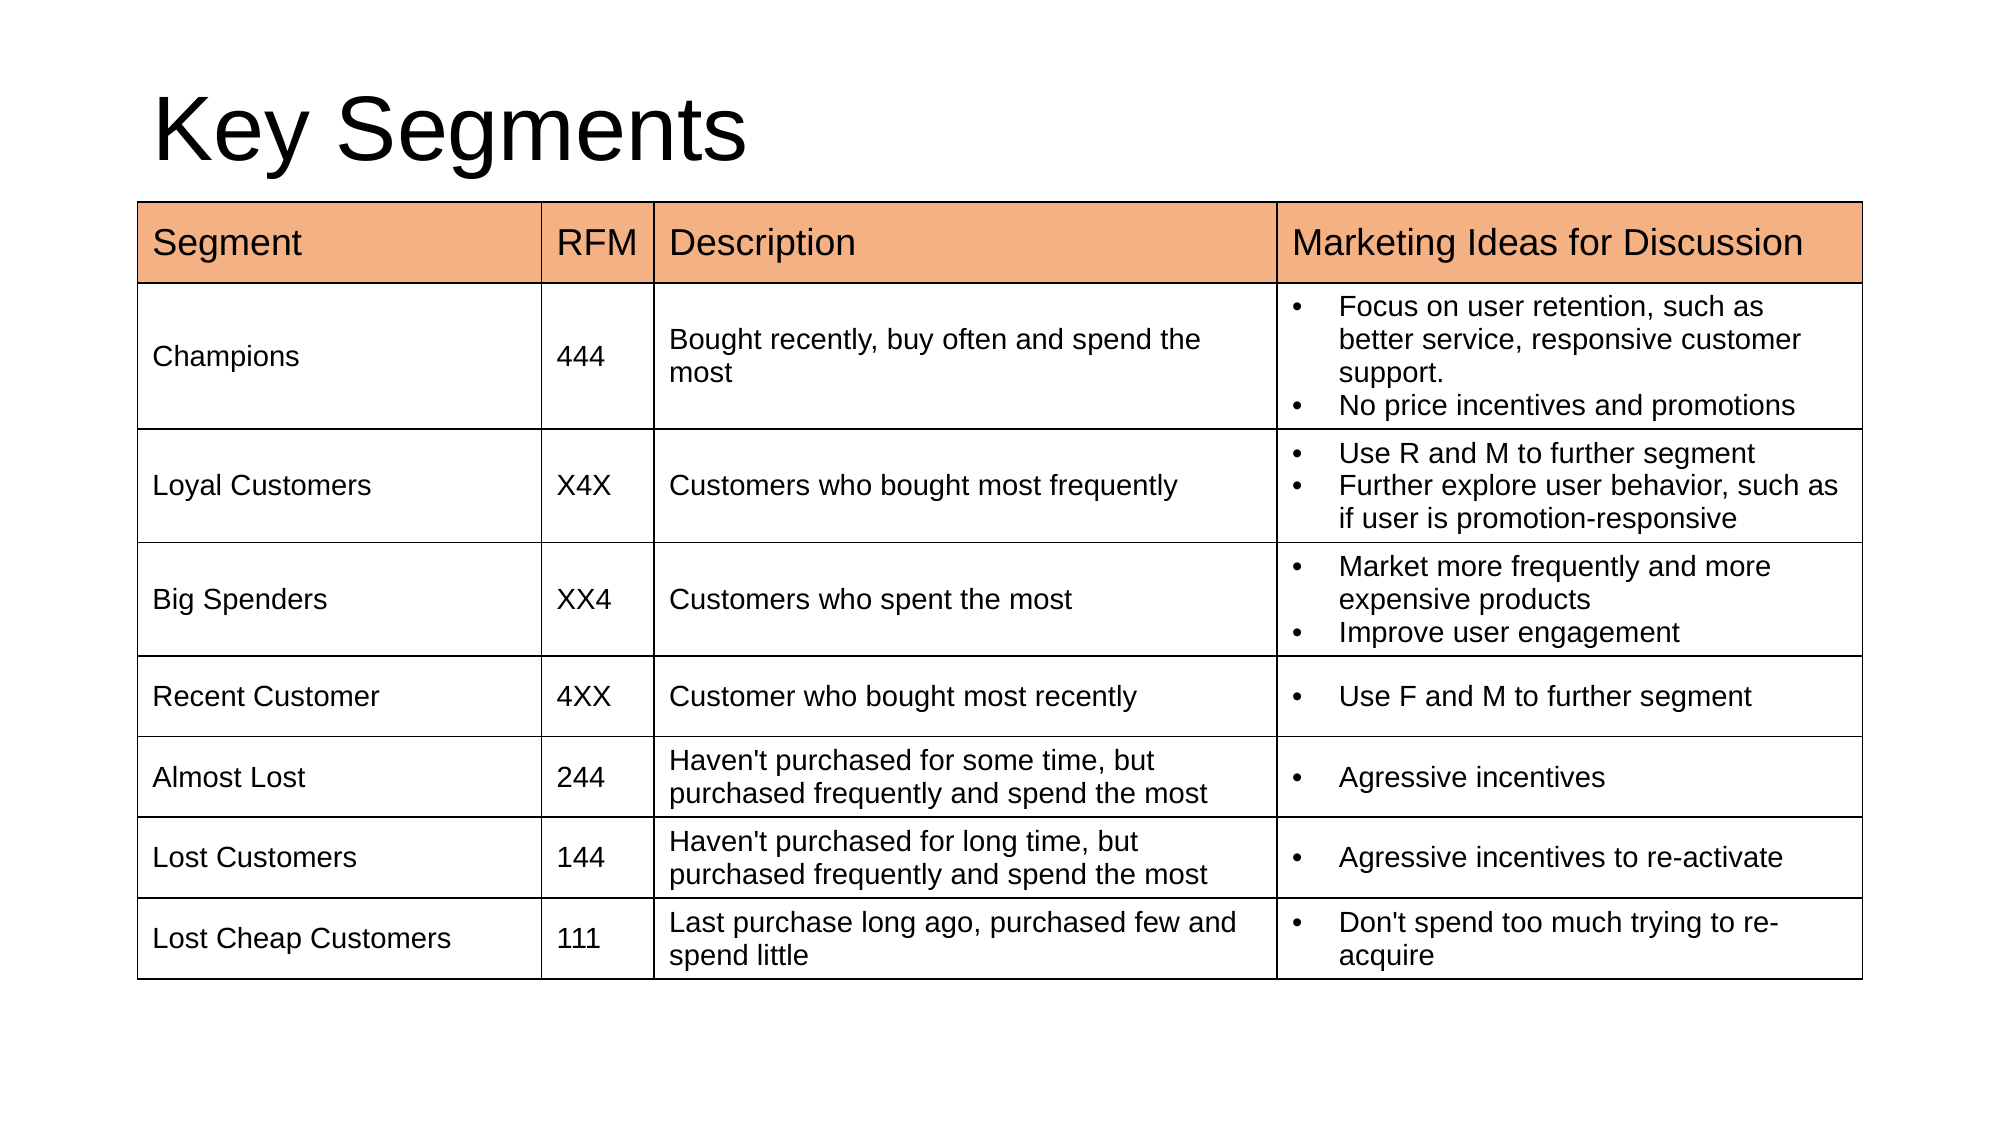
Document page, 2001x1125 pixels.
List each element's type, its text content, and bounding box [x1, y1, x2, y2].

table_cell Customers who spent the most [655, 543, 1276, 655]
table_cell Almost Lost [138, 737, 541, 816]
table_cell 144 [542, 818, 653, 897]
table_cell Use R and M to further segment Further explore user behavior, such as if user is promotion-responsive [1278, 430, 1862, 542]
table_cell Bought recently, buy often and spend the most [655, 284, 1276, 428]
table_cell Customers who bought most frequently [655, 430, 1276, 542]
table_cell Customer who bought most recently [655, 657, 1276, 736]
table_cell 244 [542, 737, 653, 816]
table_cell Focus on user retention, such as better service, responsive customer support. No price incentives and promotions [1278, 284, 1862, 428]
table_cell Champions [138, 284, 541, 428]
table_cell 4XX [542, 657, 653, 736]
table_header Segment [138, 203, 541, 282]
table_cell Lost Cheap Customers [138, 899, 541, 978]
table_cell Loyal Customers [138, 430, 541, 542]
table_cell Haven't purchased for some time, but purchased frequently and spend the most [655, 737, 1276, 816]
table_cell Use F and M to further segment [1278, 657, 1862, 736]
table_cell XX4 [542, 543, 653, 655]
table_cell Lost Customers [138, 818, 541, 897]
table_cell Agressive incentives to re-activate [1278, 818, 1862, 897]
table_cell Big Spenders [138, 543, 541, 655]
table_header Marketing Ideas for Discussion [1278, 203, 1862, 282]
table_cell X4X [542, 430, 653, 542]
table_header Description [655, 203, 1276, 282]
table_cell Market more frequently and more expensive products Improve user engagement [1278, 543, 1862, 655]
table_cell Agressive incentives [1278, 737, 1862, 816]
table_cell Last purchase long ago, purchased few and spend little [655, 899, 1276, 978]
table_header RFM [542, 203, 653, 282]
table_cell Don't spend too much trying to re-acquire [1278, 899, 1862, 978]
table_cell Recent Customer [138, 657, 541, 736]
table_cell 111 [542, 899, 653, 978]
table_cell 444 [542, 284, 653, 428]
title Key Segments [137, 59, 1863, 201]
table_cell Haven't purchased for long time, but purchased frequently and spend the most [655, 818, 1276, 897]
